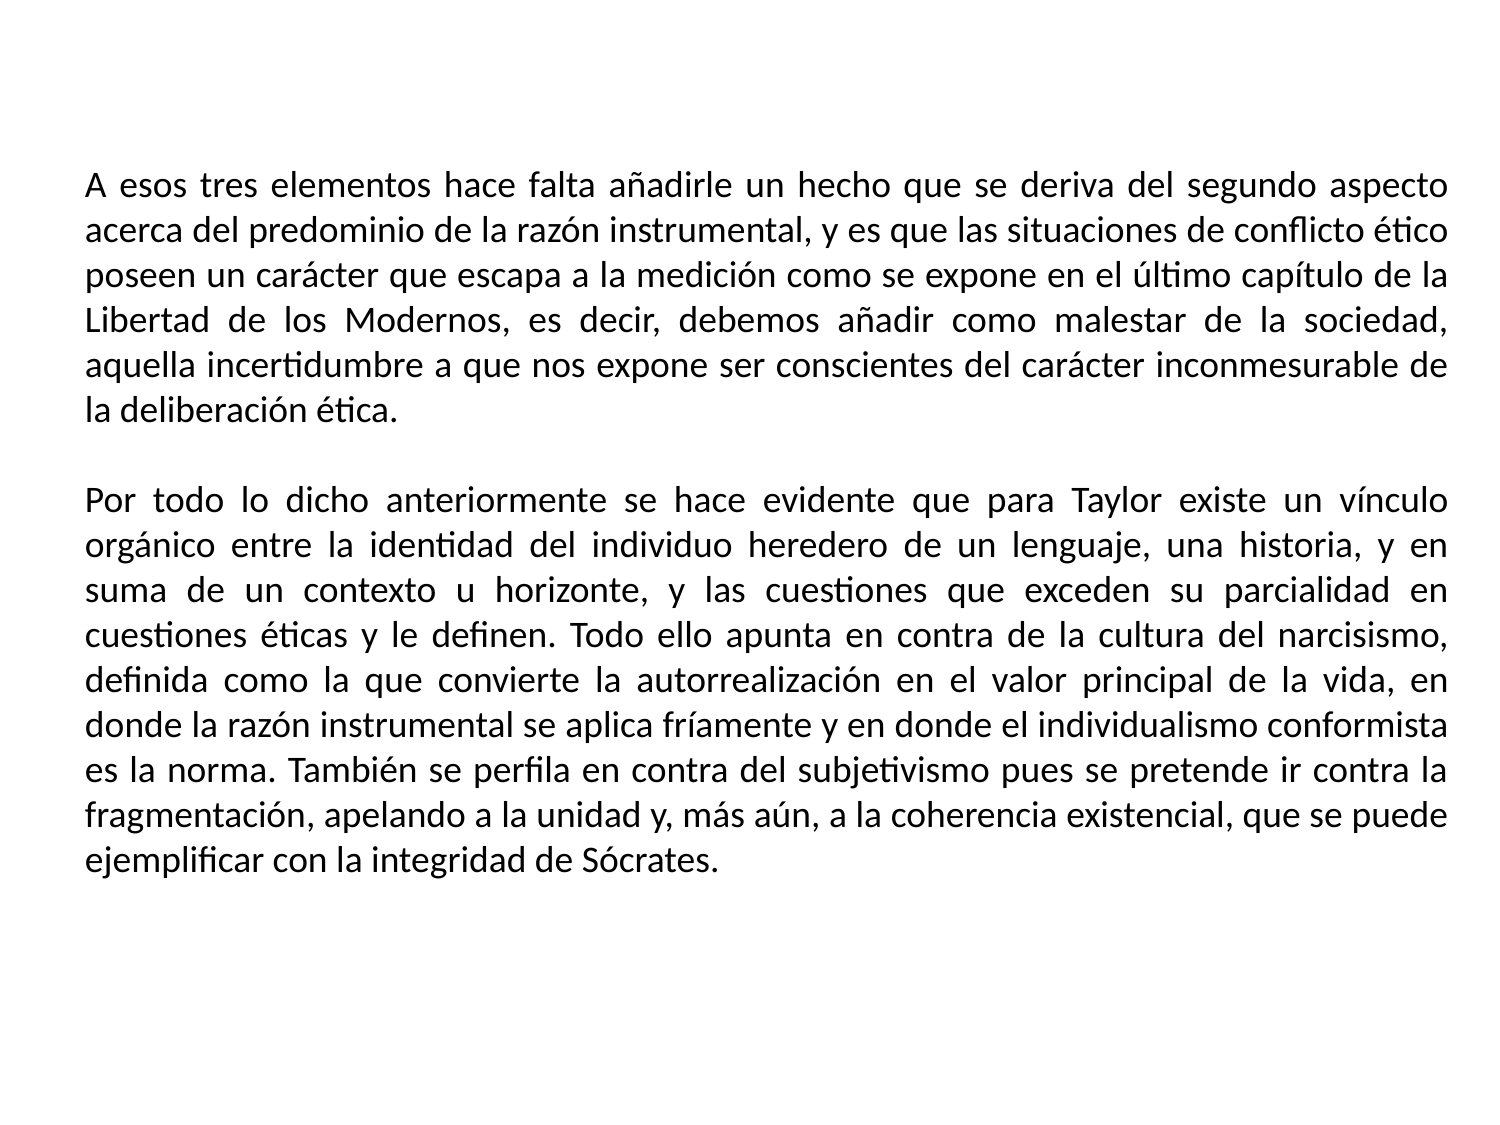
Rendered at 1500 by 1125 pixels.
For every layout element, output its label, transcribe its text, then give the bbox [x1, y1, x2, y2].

text_box A esos tres elementos hace falta añadirle un hecho que se deriva del segundo aspecto acerca del predominio de la razón instrumental, y es que las situaciones de conflicto ético poseen un carácter que escapa a la medición como se expone en el último capítulo de la Libertad de los Modernos, es decir, debemos añadir como malestar de la sociedad, aquella incertidumbre a que nos expone ser conscientes del carácter inconmesurable de la deliberación ética. Por todo lo dicho anteriormente se hace evidente que para Taylor existe un vínculo orgánico entre la identidad del individuo heredero de un lenguaje, una historia, y en suma de un contexto u horizonte, y las cuestiones que exceden su parcialidad en cuestiones éticas y le definen. Todo ello apunta en contra de la cultura del narcisismo, definida como la que convierte la autorrealización en el valor principal de la vida, en donde la razón instrumental se aplica fríamente y en donde el individualismo conformista es la norma. También se perfila en contra del subjetivismo pues se pretende ir contra la fragmentación, apelando a la unidad y, más aún, a la coherencia existencial, que se puede ejemplificar con la integridad de Sócrates. [70, 152, 1465, 933]
